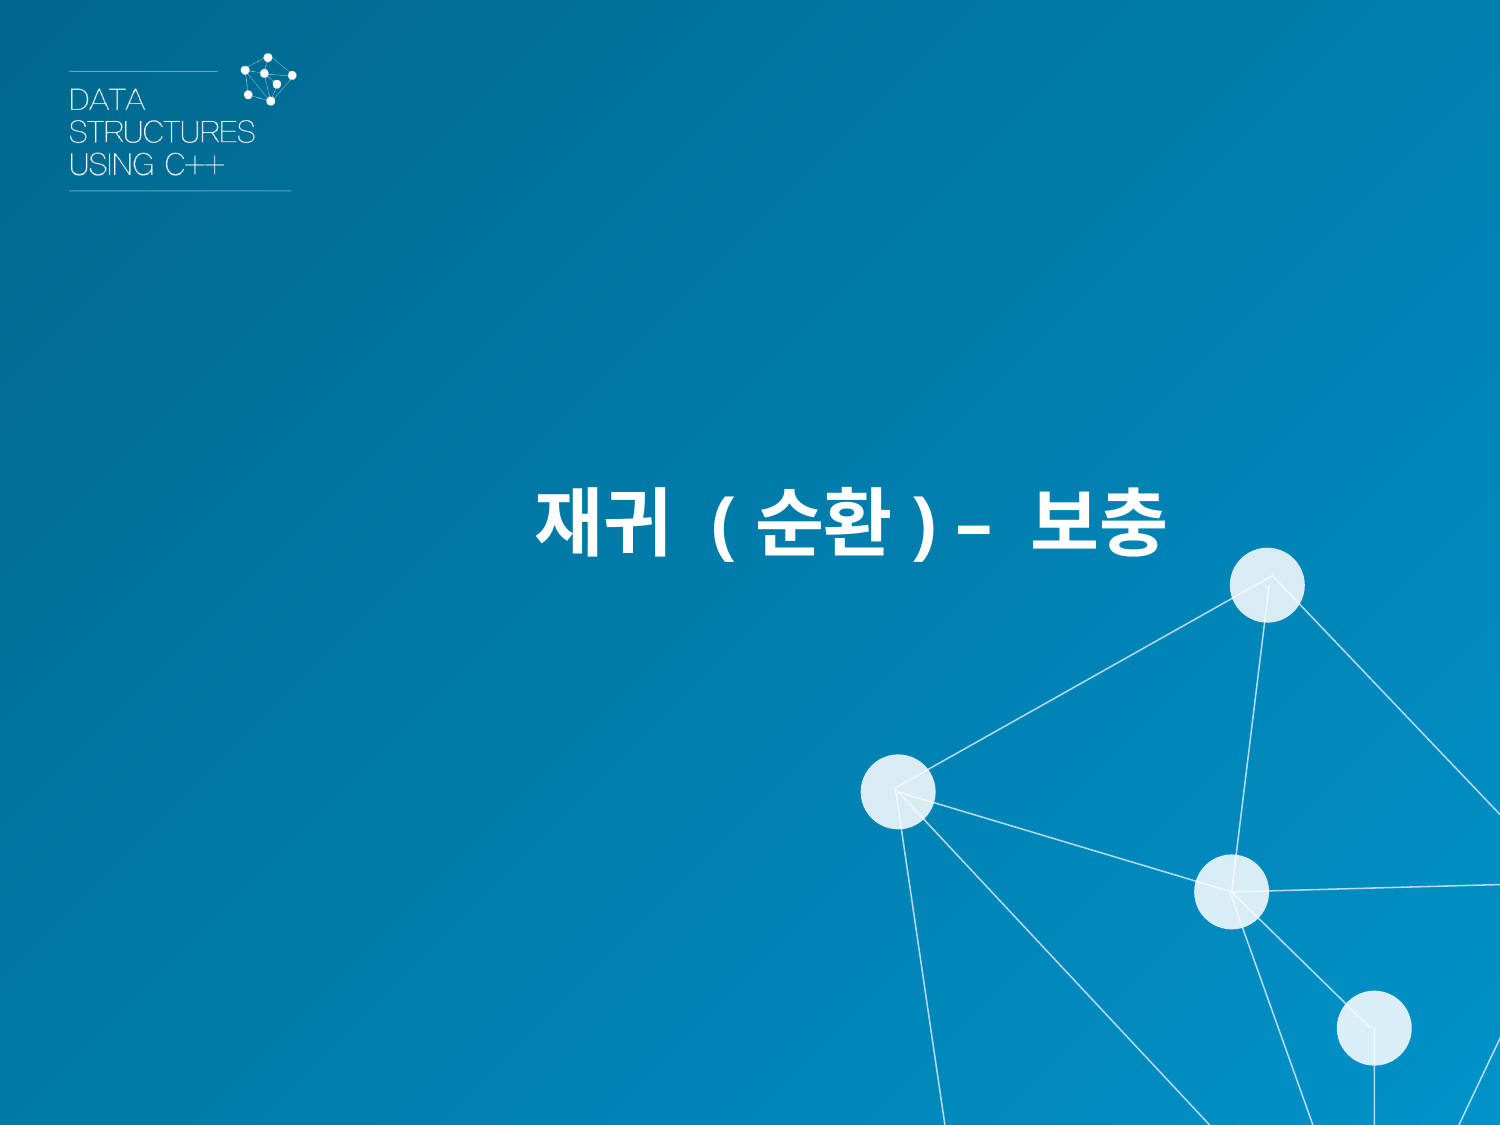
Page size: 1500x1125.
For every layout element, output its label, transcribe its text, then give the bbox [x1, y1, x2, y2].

picture [106, 122, 117, 141]
title 재귀 (순환) – 보충 [100, 400, 1376, 642]
picture [273, 81, 281, 88]
picture [264, 54, 272, 62]
picture [267, 97, 275, 105]
picture [261, 70, 268, 77]
picture [202, 122, 213, 141]
picture [241, 67, 249, 74]
picture [245, 91, 252, 99]
picture [289, 72, 296, 79]
